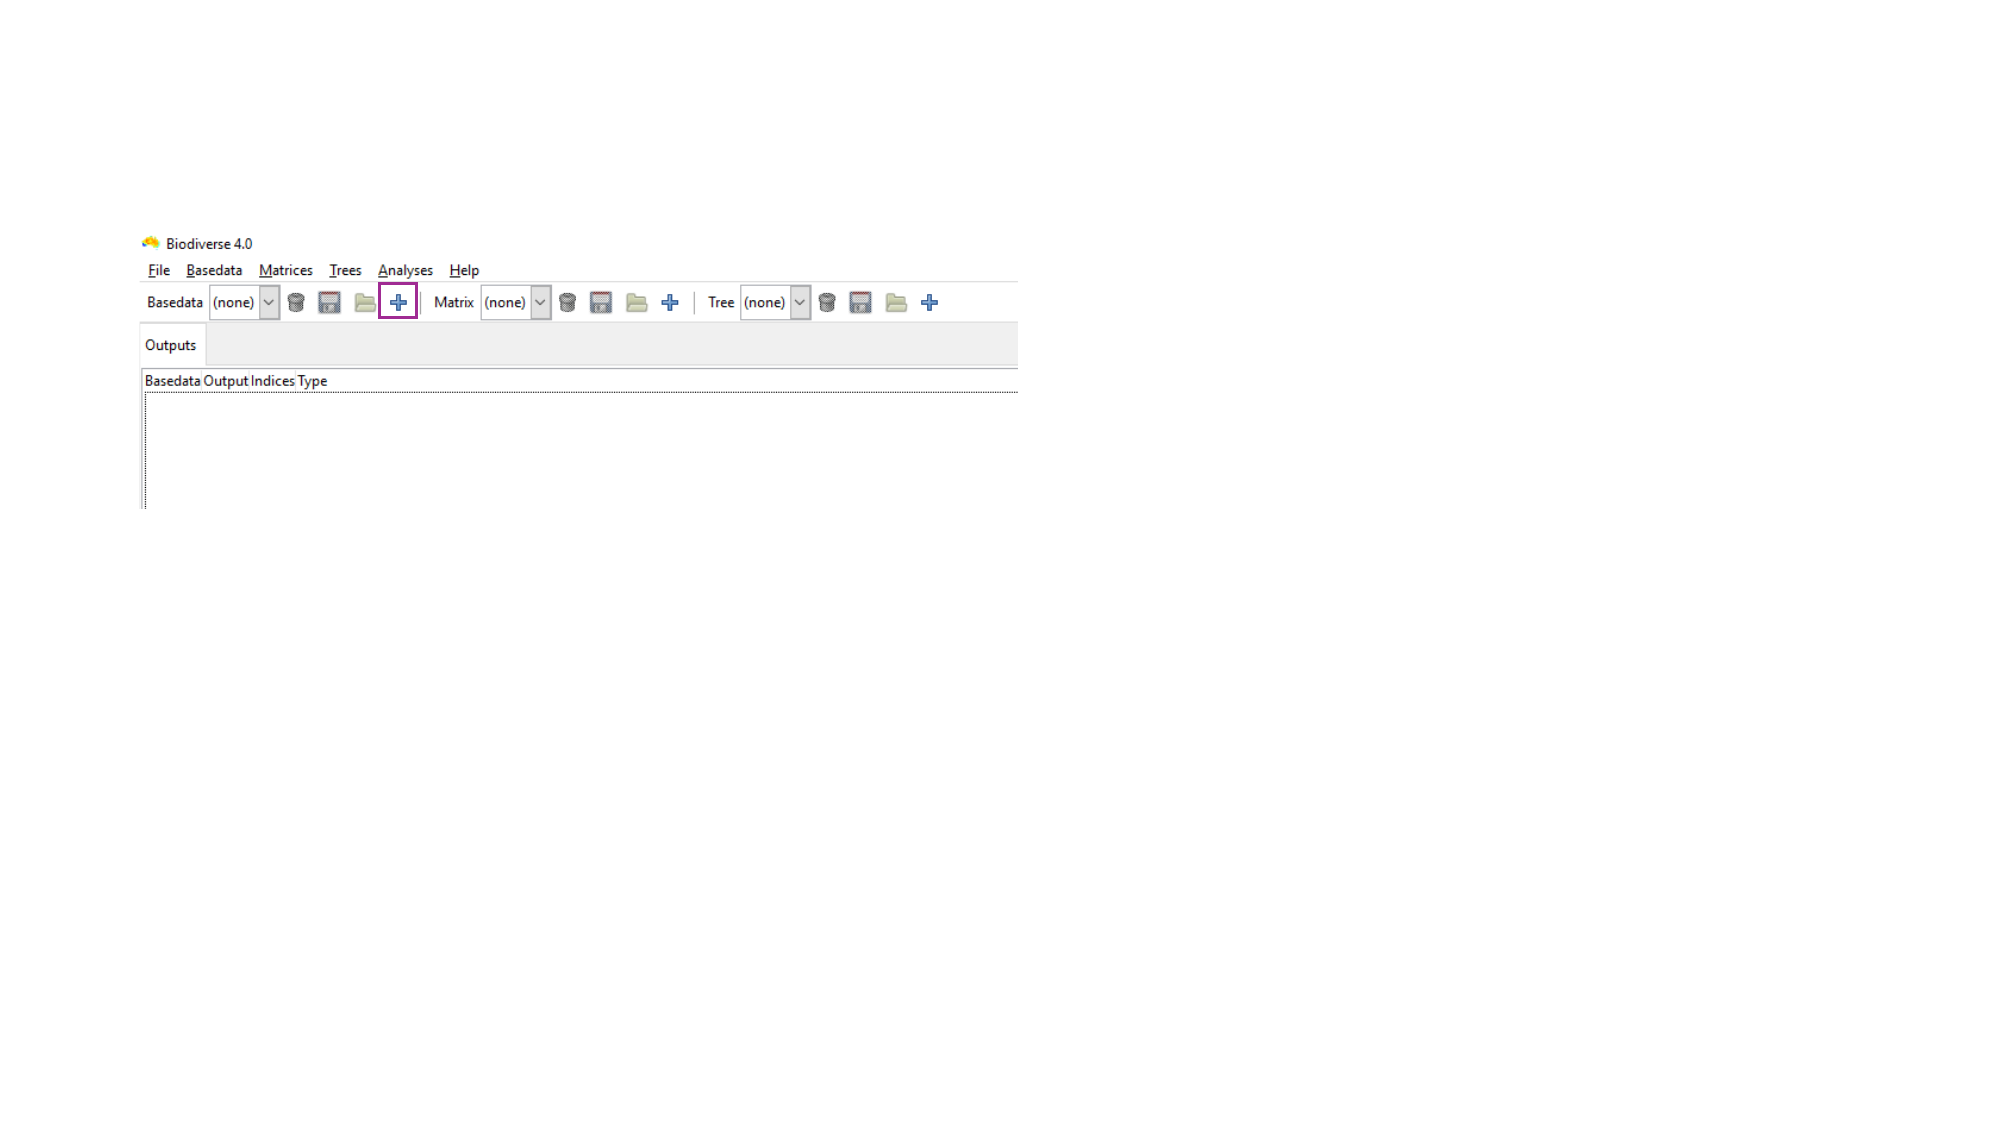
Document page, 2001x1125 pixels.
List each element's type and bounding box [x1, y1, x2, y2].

picture [139, 229, 1019, 509]
